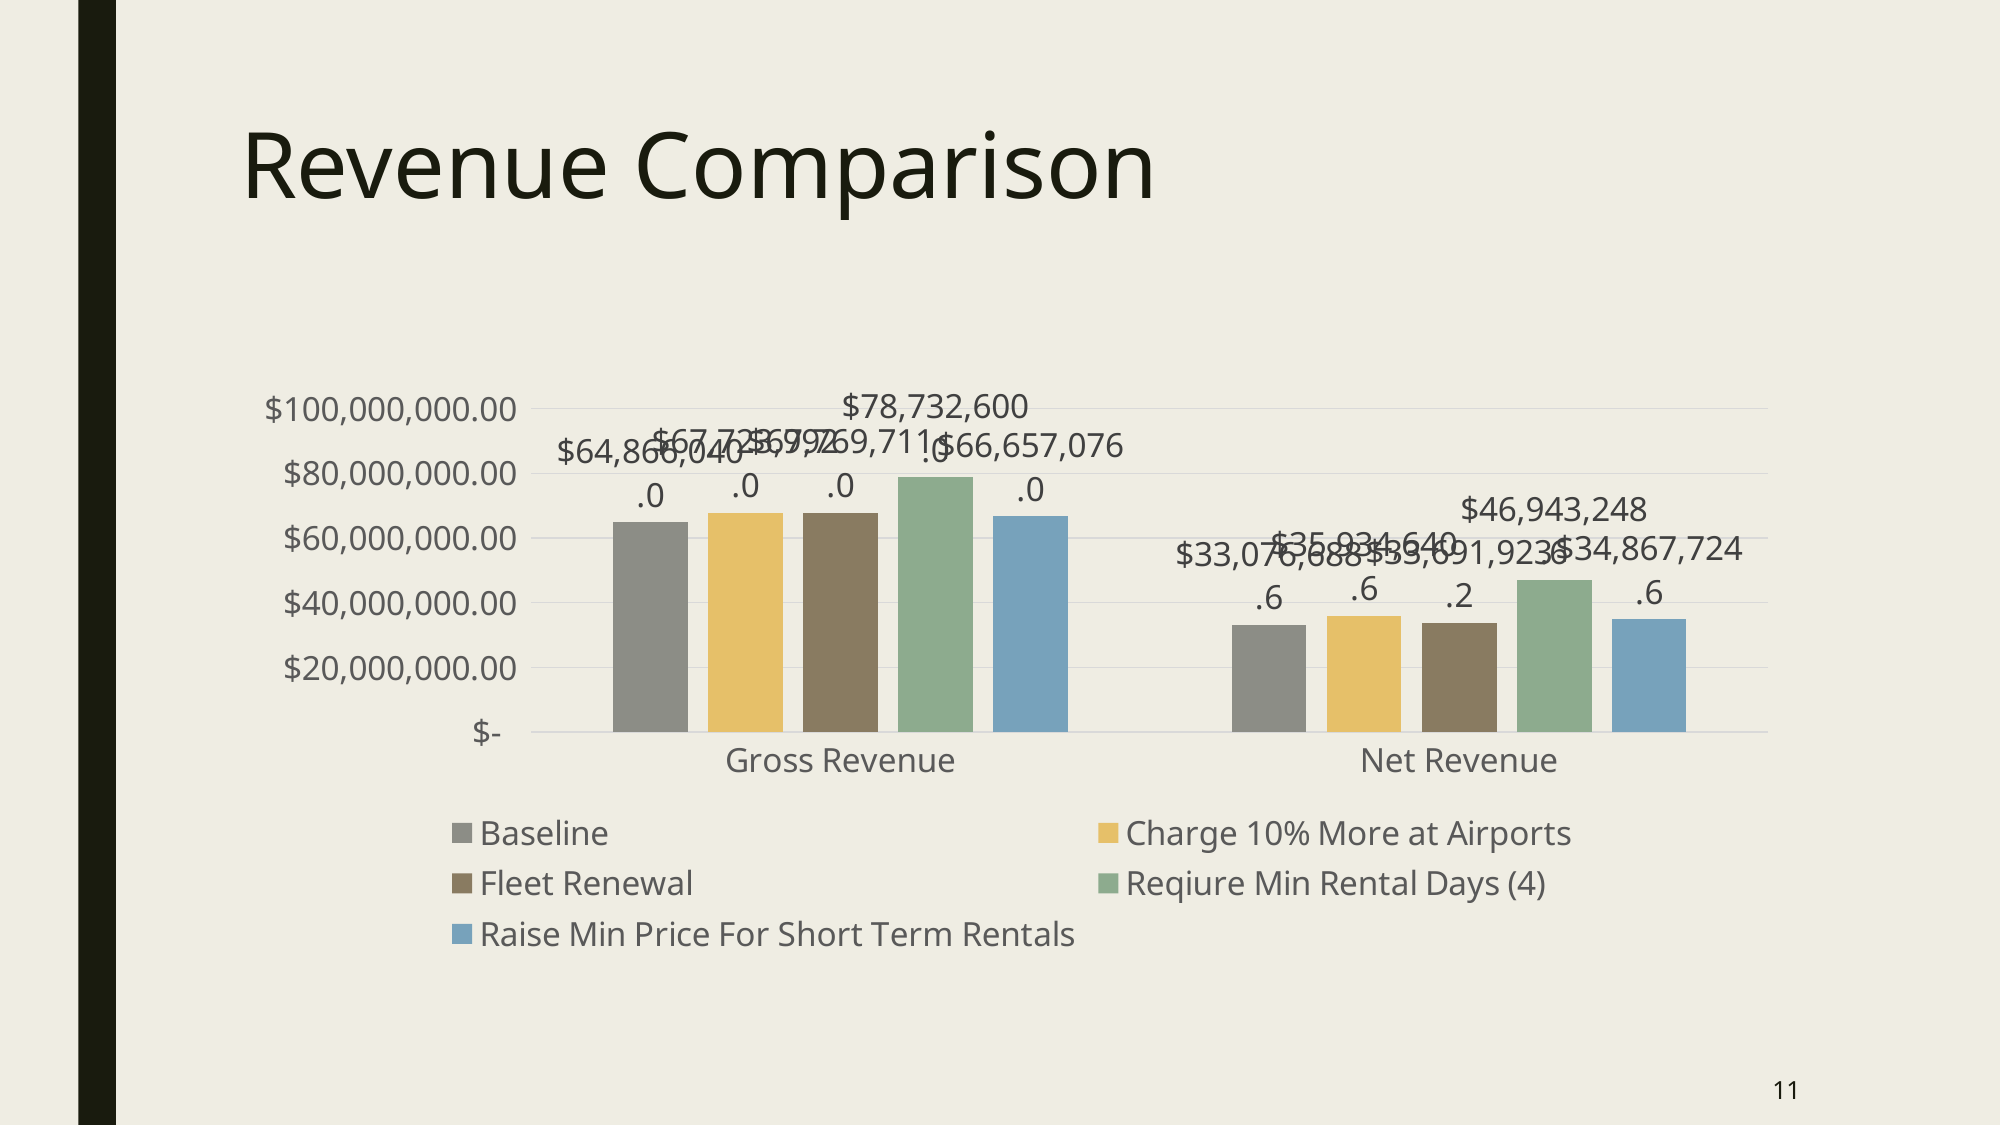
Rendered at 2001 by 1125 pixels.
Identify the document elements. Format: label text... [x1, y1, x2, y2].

title Revenue Comparison [225, 112, 1800, 357]
chart [224, 374, 1800, 963]
slide_number 11 [1553, 1058, 1816, 1125]
